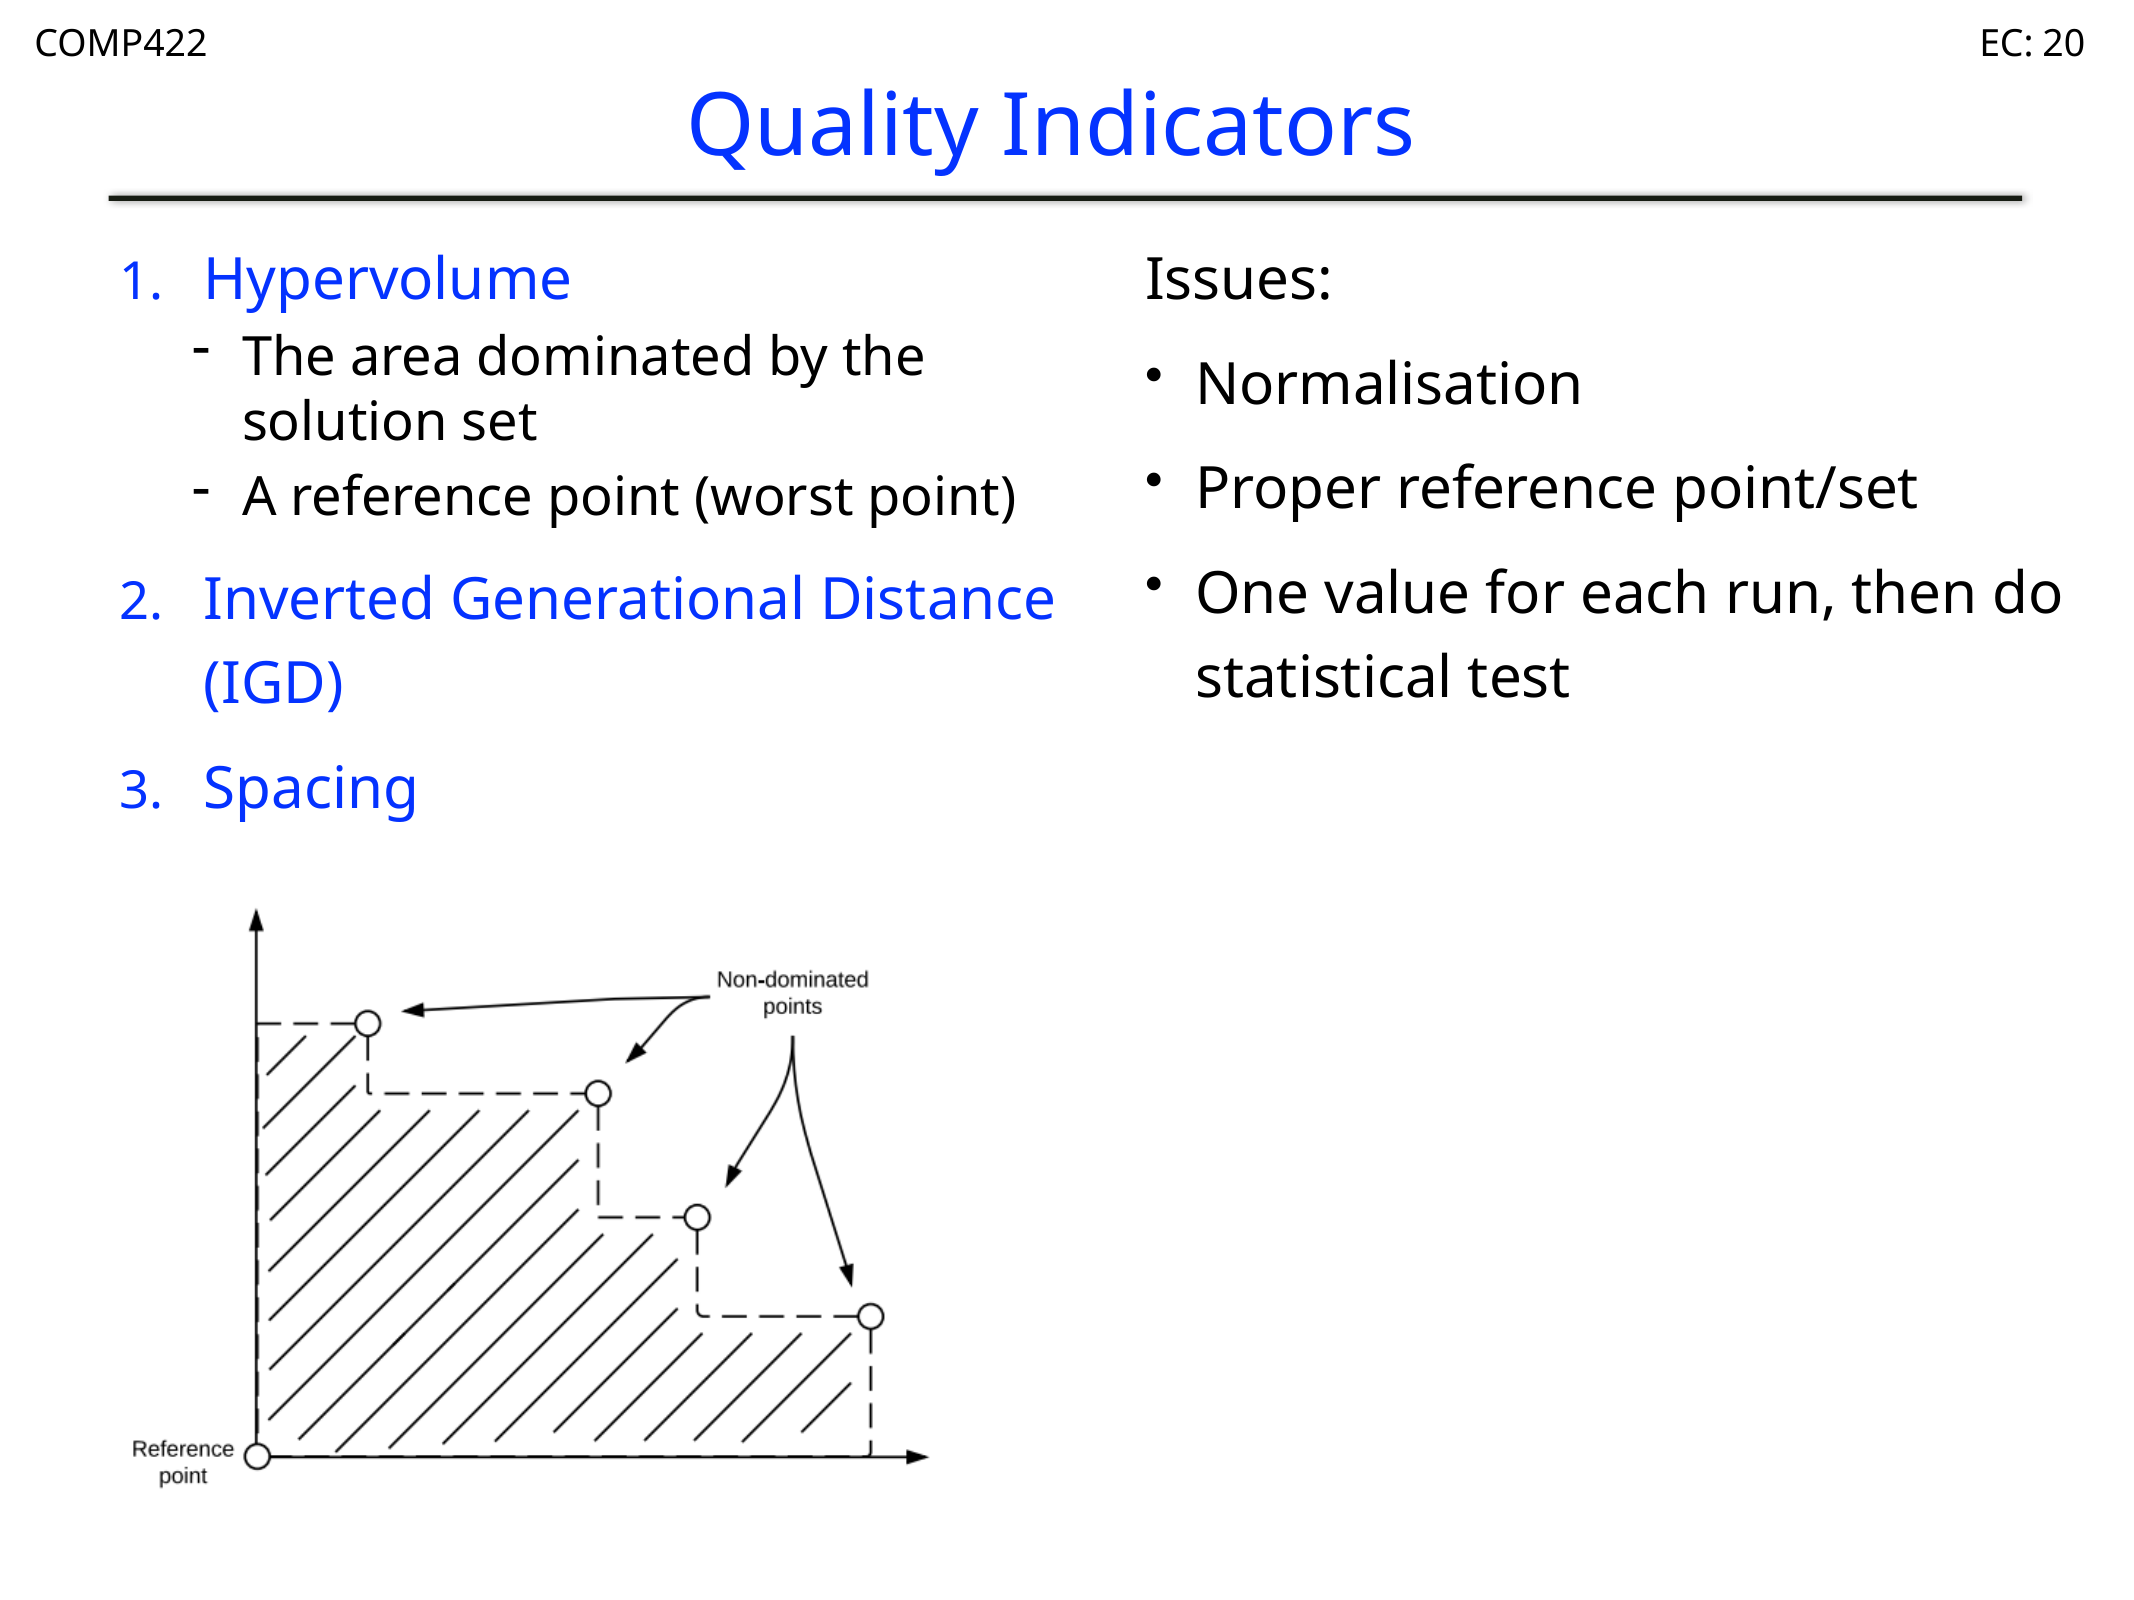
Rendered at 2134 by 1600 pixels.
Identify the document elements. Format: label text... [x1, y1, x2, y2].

picture [119, 900, 1029, 1509]
list Hypervolume The area dominated by the solution set A reference point (worst point) Inverted Generational Distance (IGD) Spacing [118, 226, 1062, 1509]
title Quality Indicators [130, 40, 1995, 201]
text_box Issues: Normalisation Proper reference point/set One value for each run, then do statistical test [1145, 227, 2088, 1509]
slide_number 20 [2011, 10, 2117, 73]
